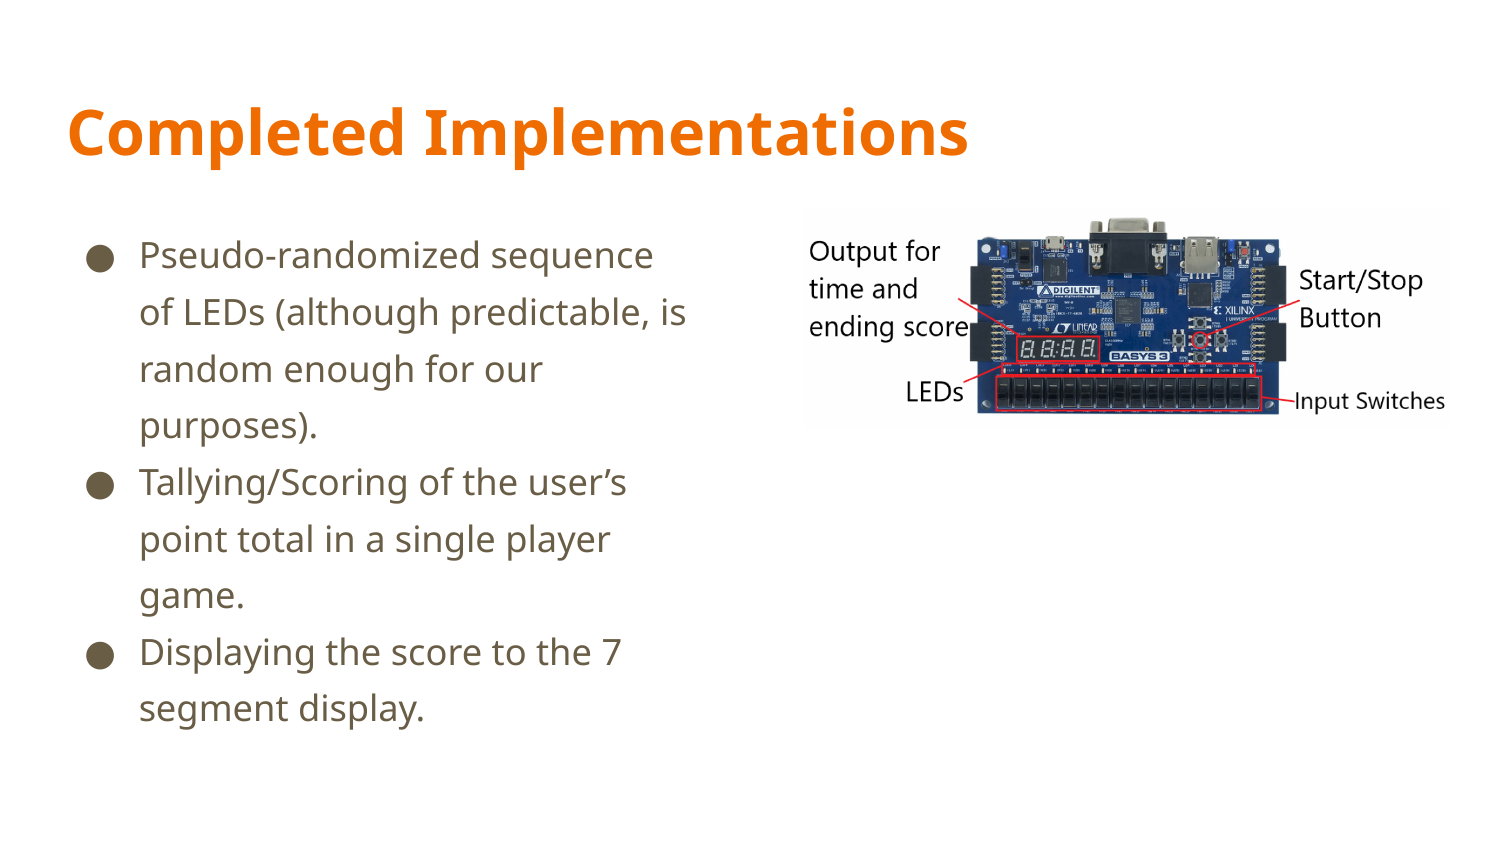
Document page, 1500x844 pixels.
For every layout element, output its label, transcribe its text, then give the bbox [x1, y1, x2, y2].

picture [802, 207, 1450, 430]
list Pseudo-randomized sequence of LEDs (although predictable, is random enough for our purposes). Tallying/Scoring of the user’s point total in a single player game. Displaying the score to the 7 segment display. [51, 207, 708, 750]
title Completed Implementations [51, 72, 1449, 189]
